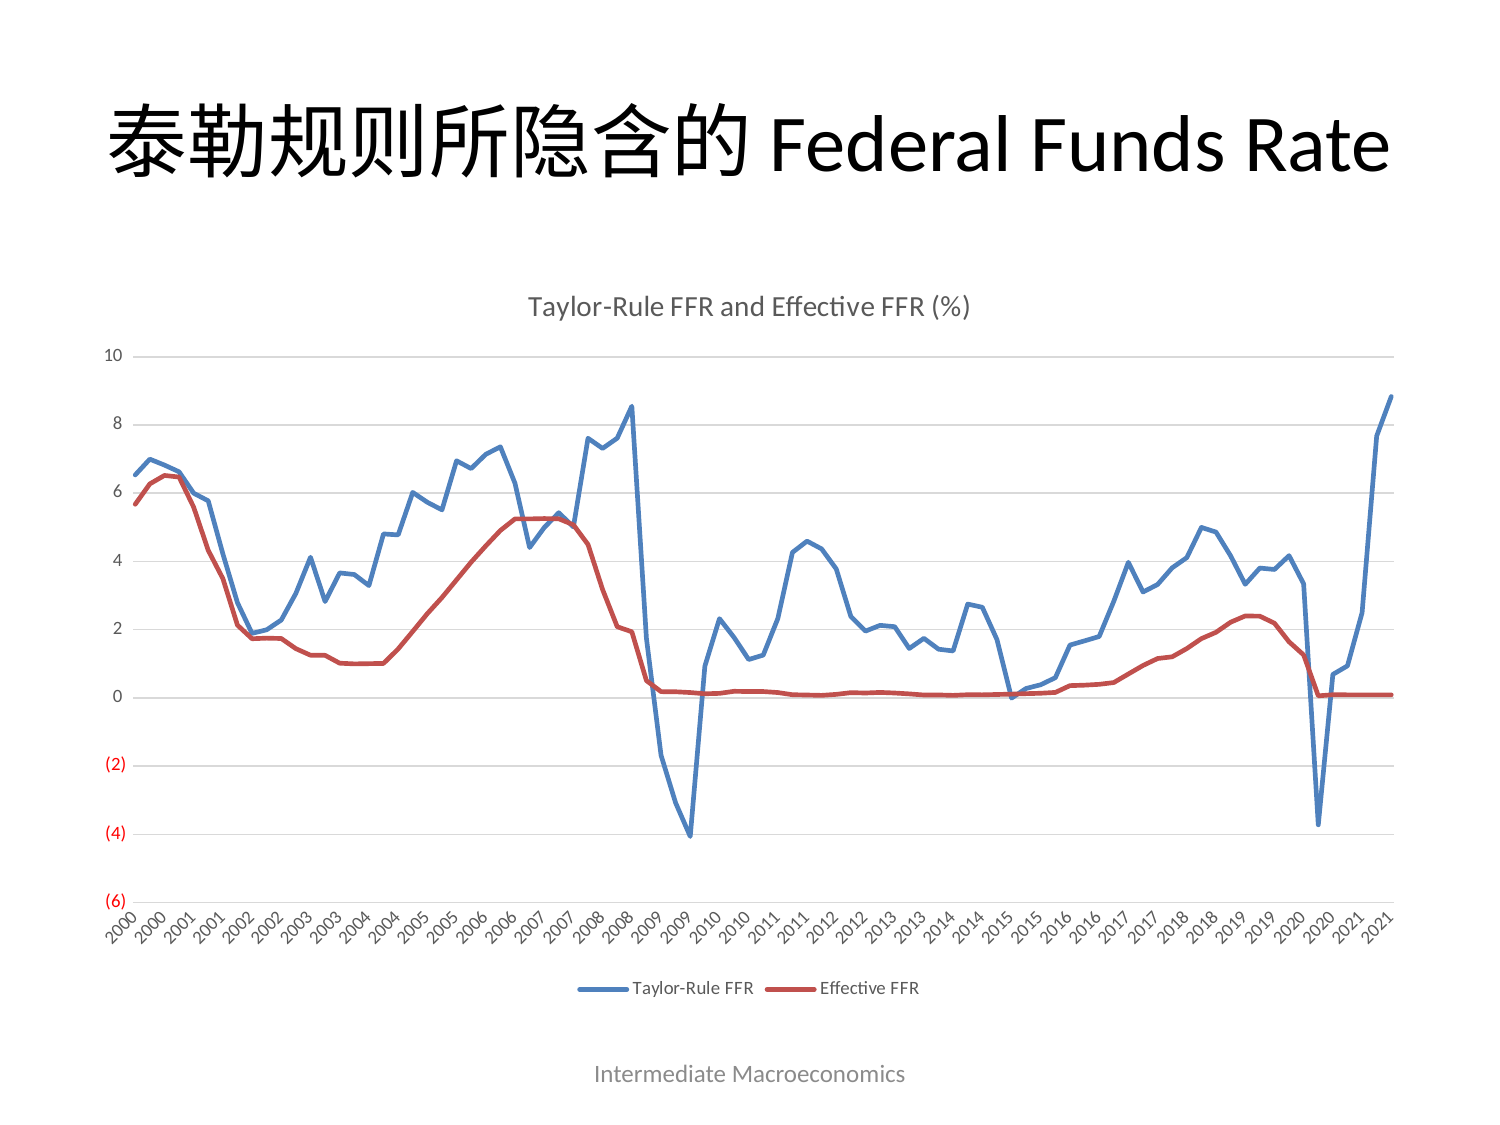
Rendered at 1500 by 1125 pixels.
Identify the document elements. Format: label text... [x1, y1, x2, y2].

chart [74, 262, 1426, 1006]
title 泰勒规则所隐含的Federal Funds Rate [75, 45, 1425, 233]
footer Intermediate Macroeconomics [512, 1042, 988, 1103]
